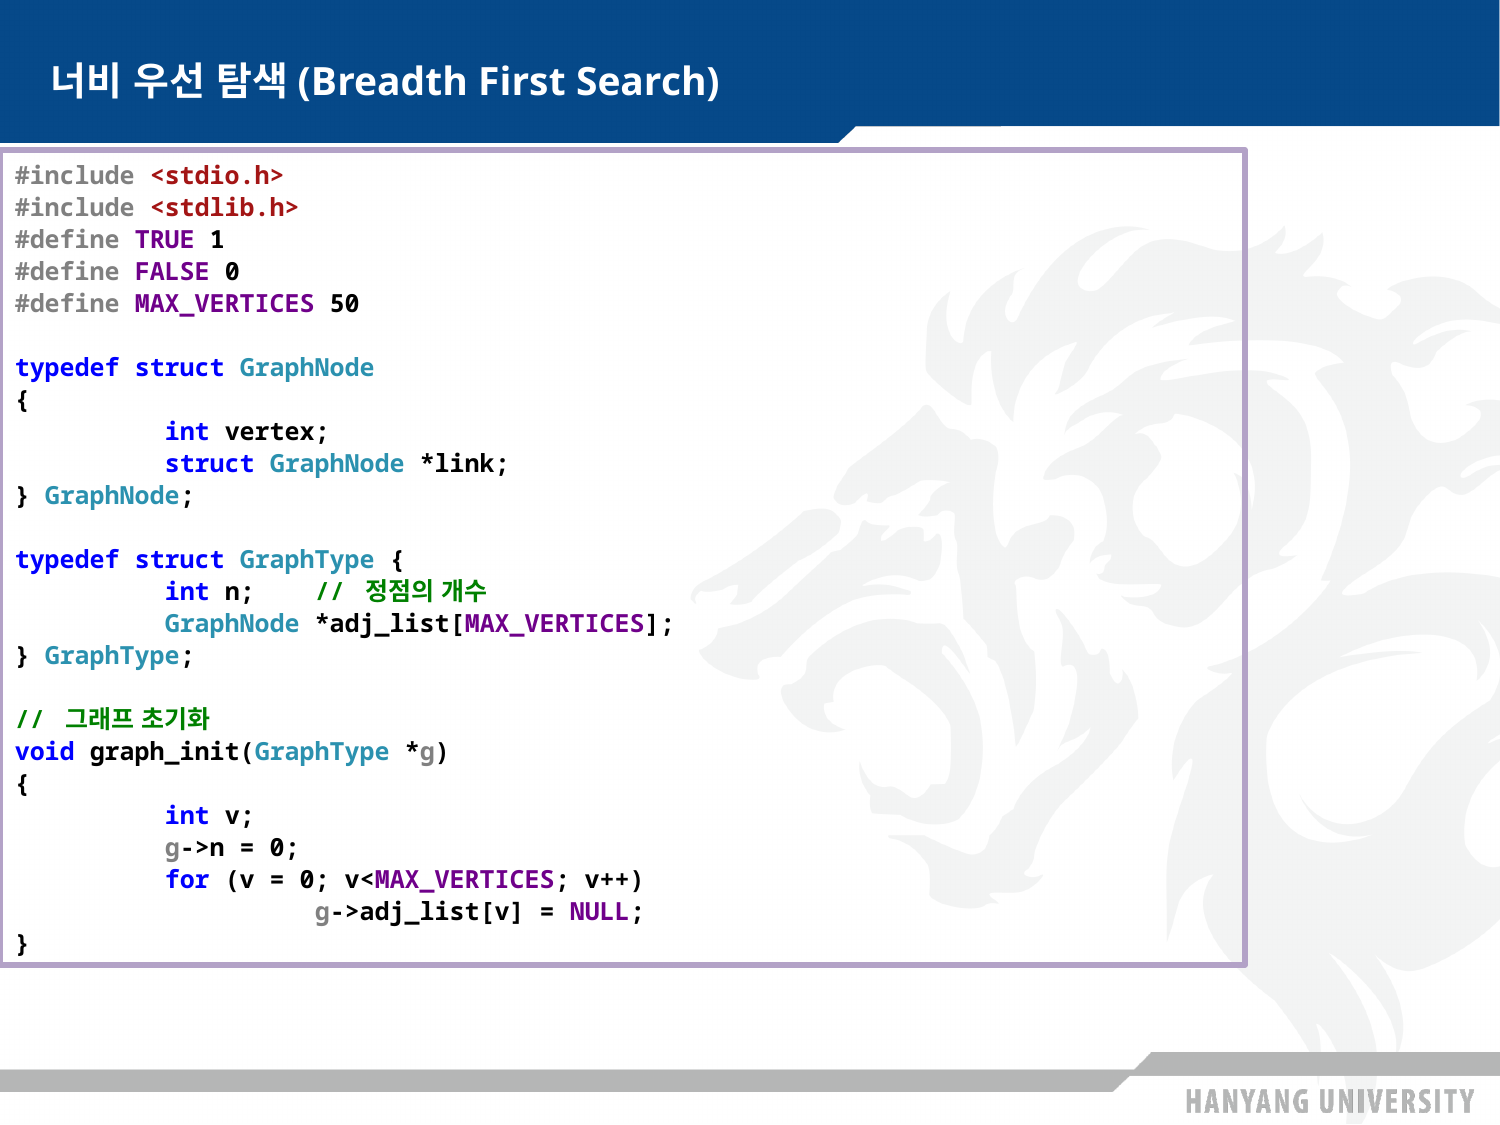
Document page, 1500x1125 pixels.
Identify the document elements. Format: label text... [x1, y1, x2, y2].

picture [0, 0, 1500, 1124]
title 너비 우선 탐색(Breadth First Search) [35, 10, 909, 149]
text_box #include <stdio.h> #include <stdlib.h> #define TRUE 1 #define FALSE 0 #define MAX_VERTICES 50 typedef struct GraphNode { int vertex; struct GraphNode *link; } GraphNode; typedef struct GraphType { int n; // 정점의 개수 GraphNode *adj_list[MAX_VERTICES]; } GraphType; // 그래프 초기화 void graph_init(GraphType *g) { int v; g->n = 0; for (v = 0; v<MAX_VERTICES; v++) g->adj_list[v] = NULL; } [0, 149, 1245, 965]
